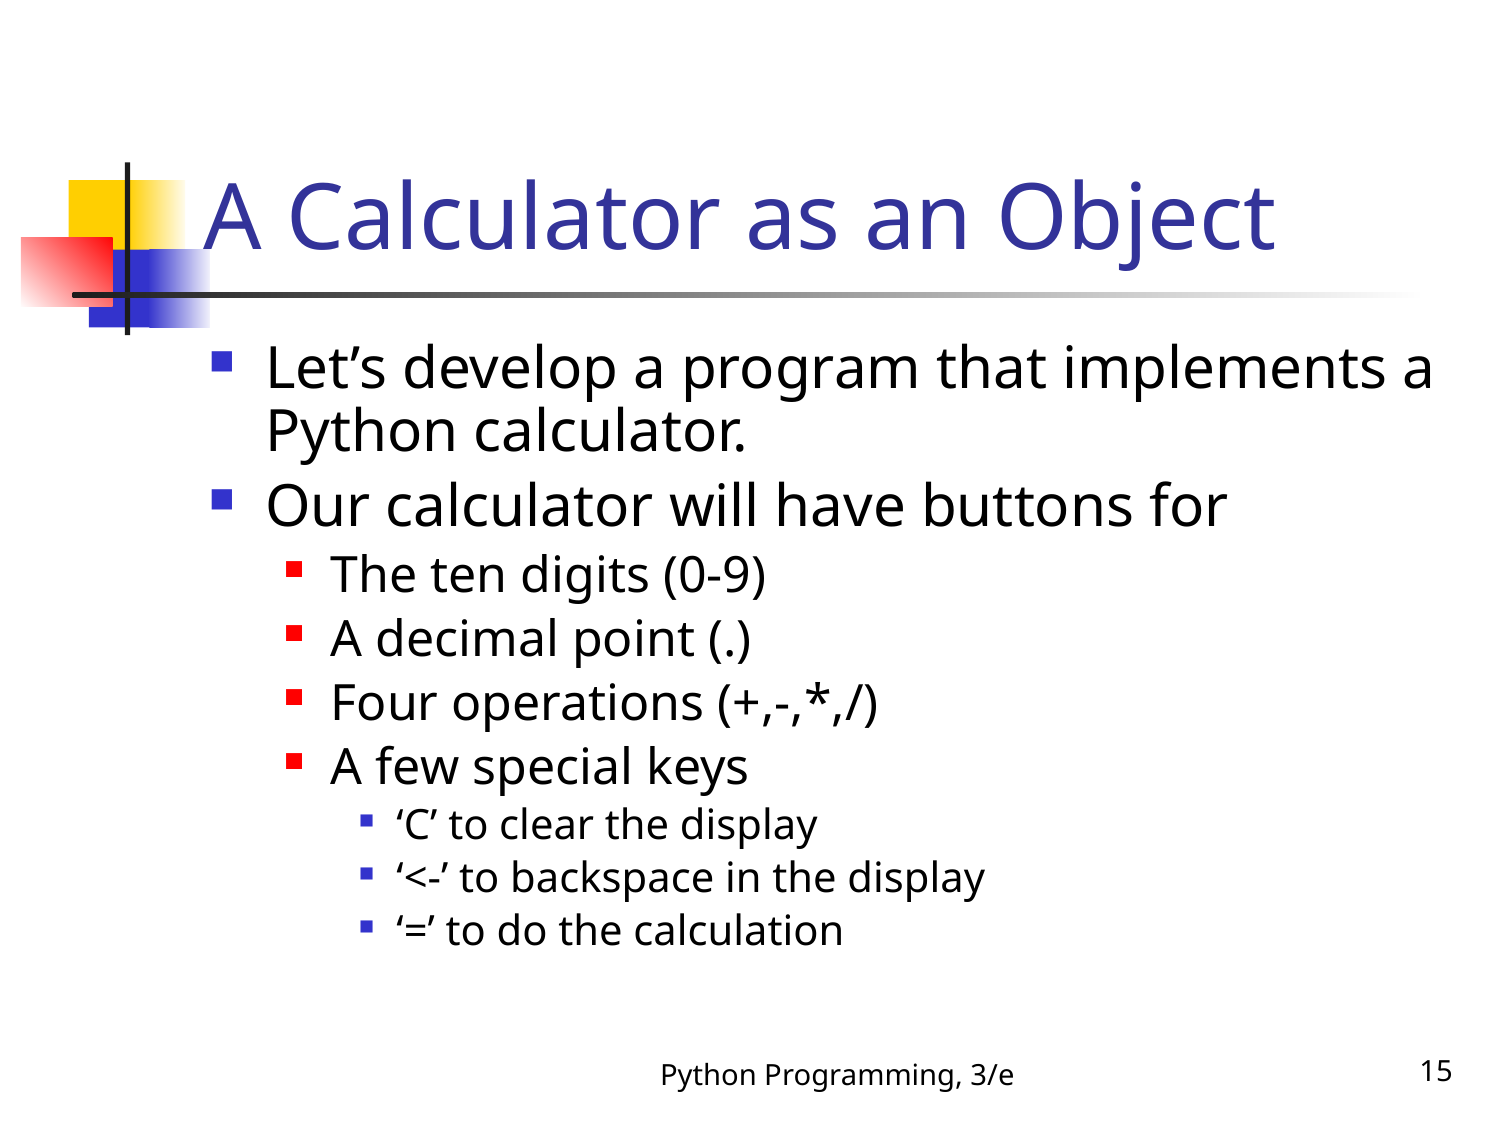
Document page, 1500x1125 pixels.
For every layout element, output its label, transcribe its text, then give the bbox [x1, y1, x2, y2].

list Let’s develop a program that implements a Python calculator. Our calculator will have buttons for The ten digits (0-9) A decimal point (.) Four operations (+,-,*,/) A few special keys ‘C’ to clear the display ‘<-’ to backspace in the display ‘=’ to do the calculation [193, 331, 1469, 1006]
footer Python Programming, 3/e [599, 1023, 1076, 1100]
slide_number 15 [1154, 1023, 1468, 1100]
title A Calculator as an Object [188, 35, 1468, 275]
